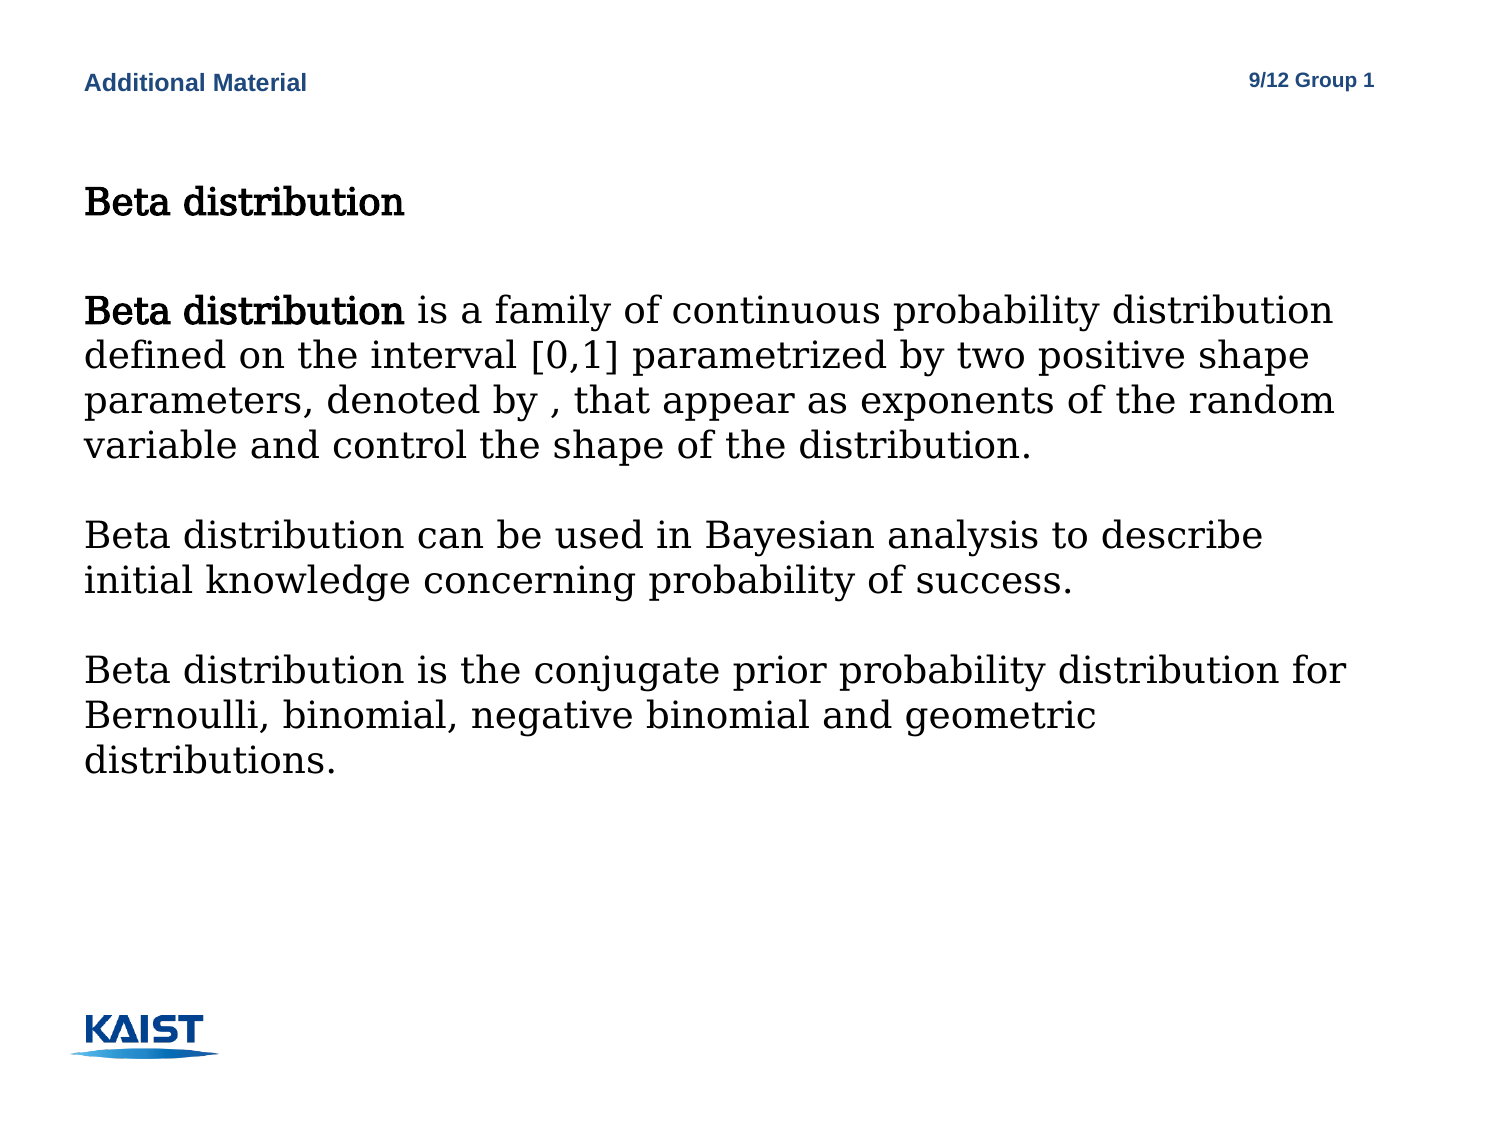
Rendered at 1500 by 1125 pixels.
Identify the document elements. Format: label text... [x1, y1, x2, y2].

text_box 9/12 Group 1 [1234, 58, 1459, 124]
picture [68, 1015, 219, 1059]
text_box Additional Material [69, 58, 443, 104]
text_box Beta distribution [69, 169, 550, 230]
